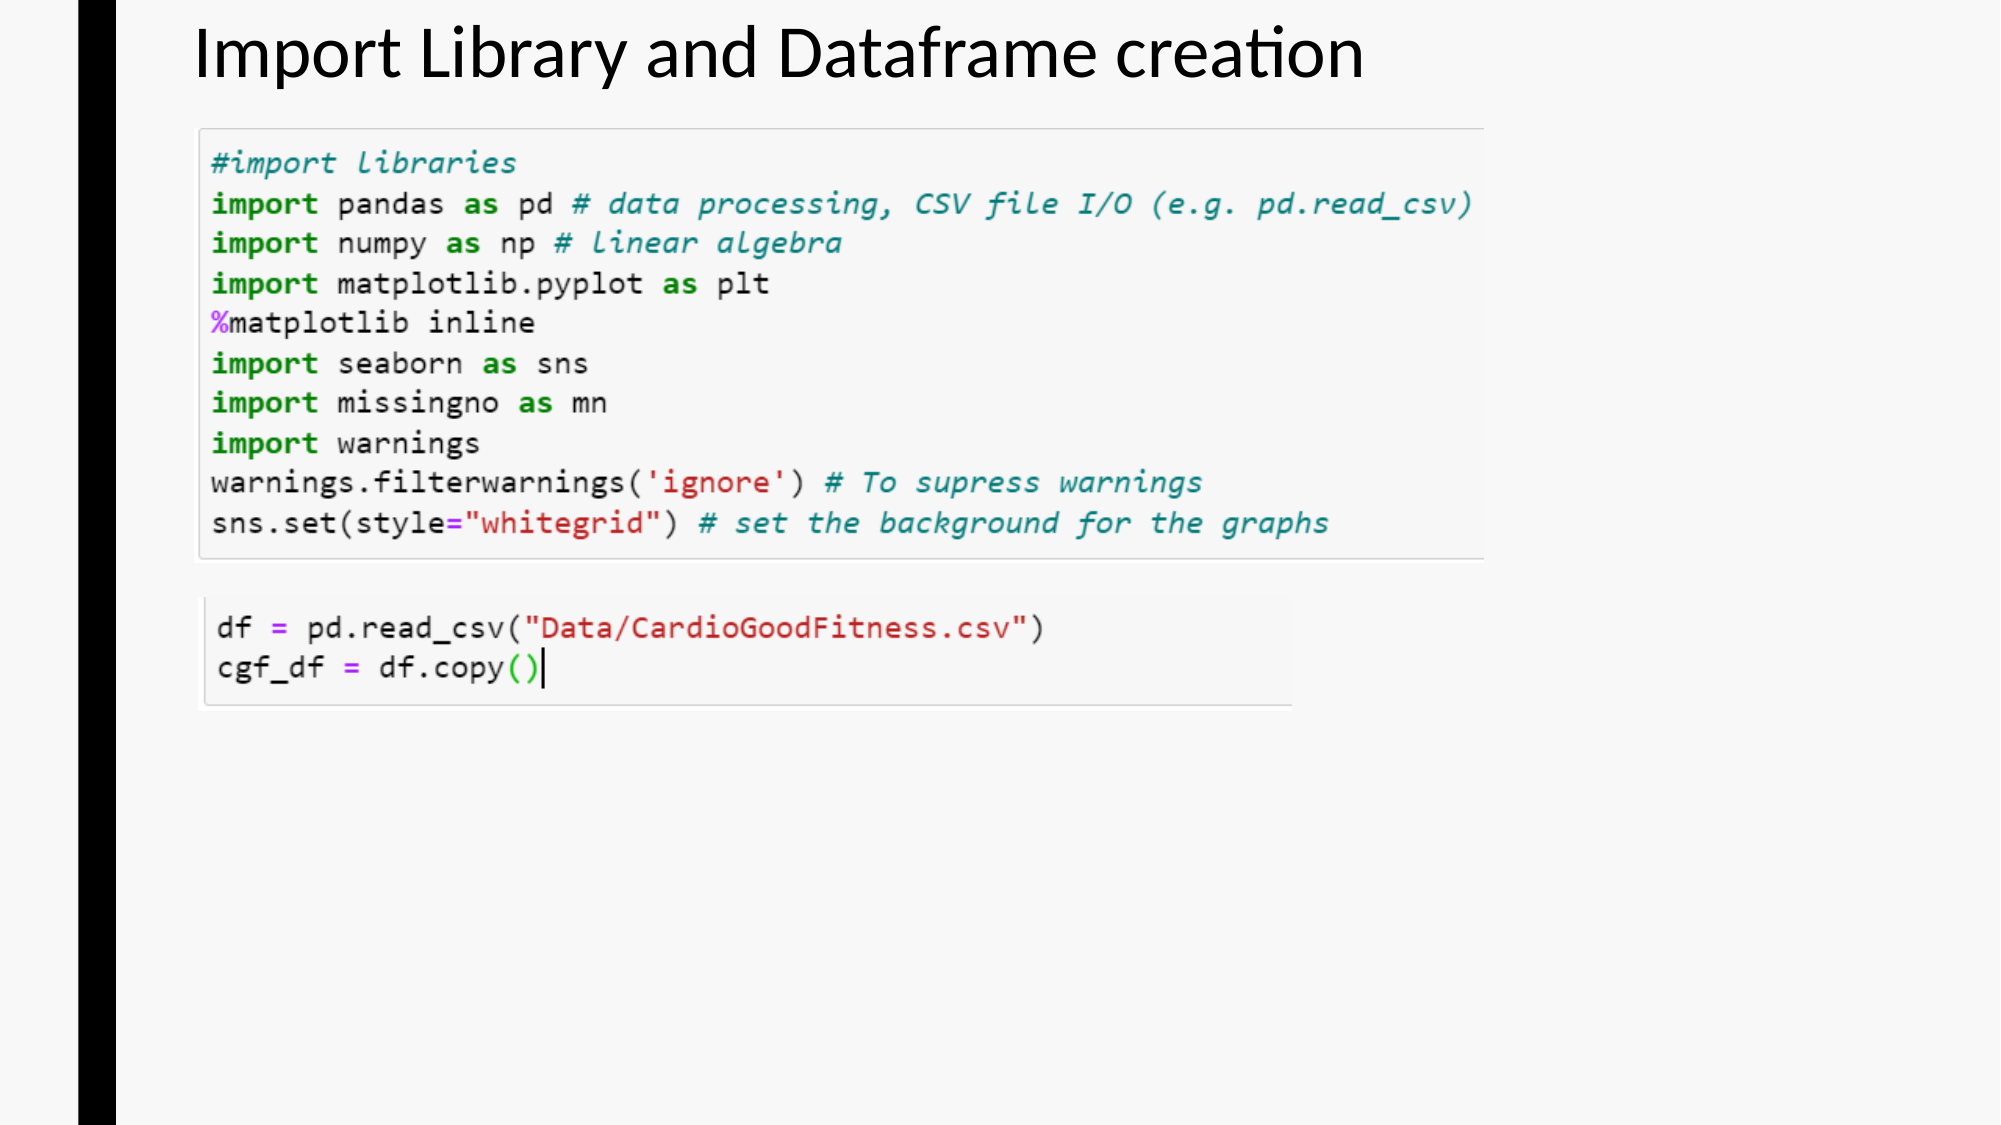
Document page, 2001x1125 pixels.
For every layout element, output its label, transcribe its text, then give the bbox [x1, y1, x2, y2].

title Import Library and Dataframe creation [178, 5, 1940, 111]
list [198, 598, 1292, 711]
picture [194, 128, 1484, 563]
